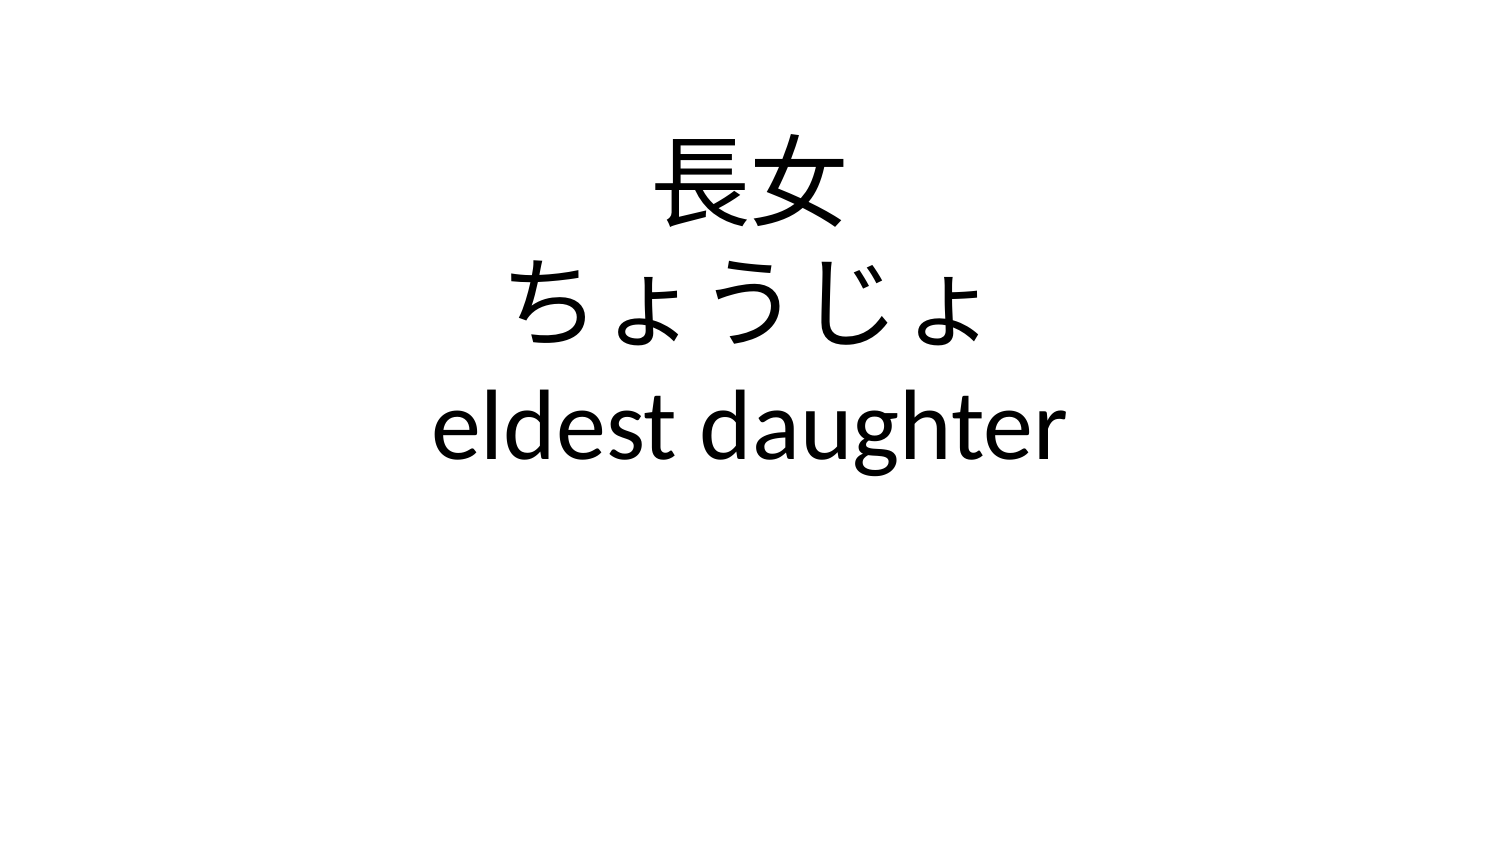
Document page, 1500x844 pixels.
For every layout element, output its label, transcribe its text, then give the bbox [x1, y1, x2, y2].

text_box 長女 ちょうじょ eldest daughter [0, 149, 1500, 450]
